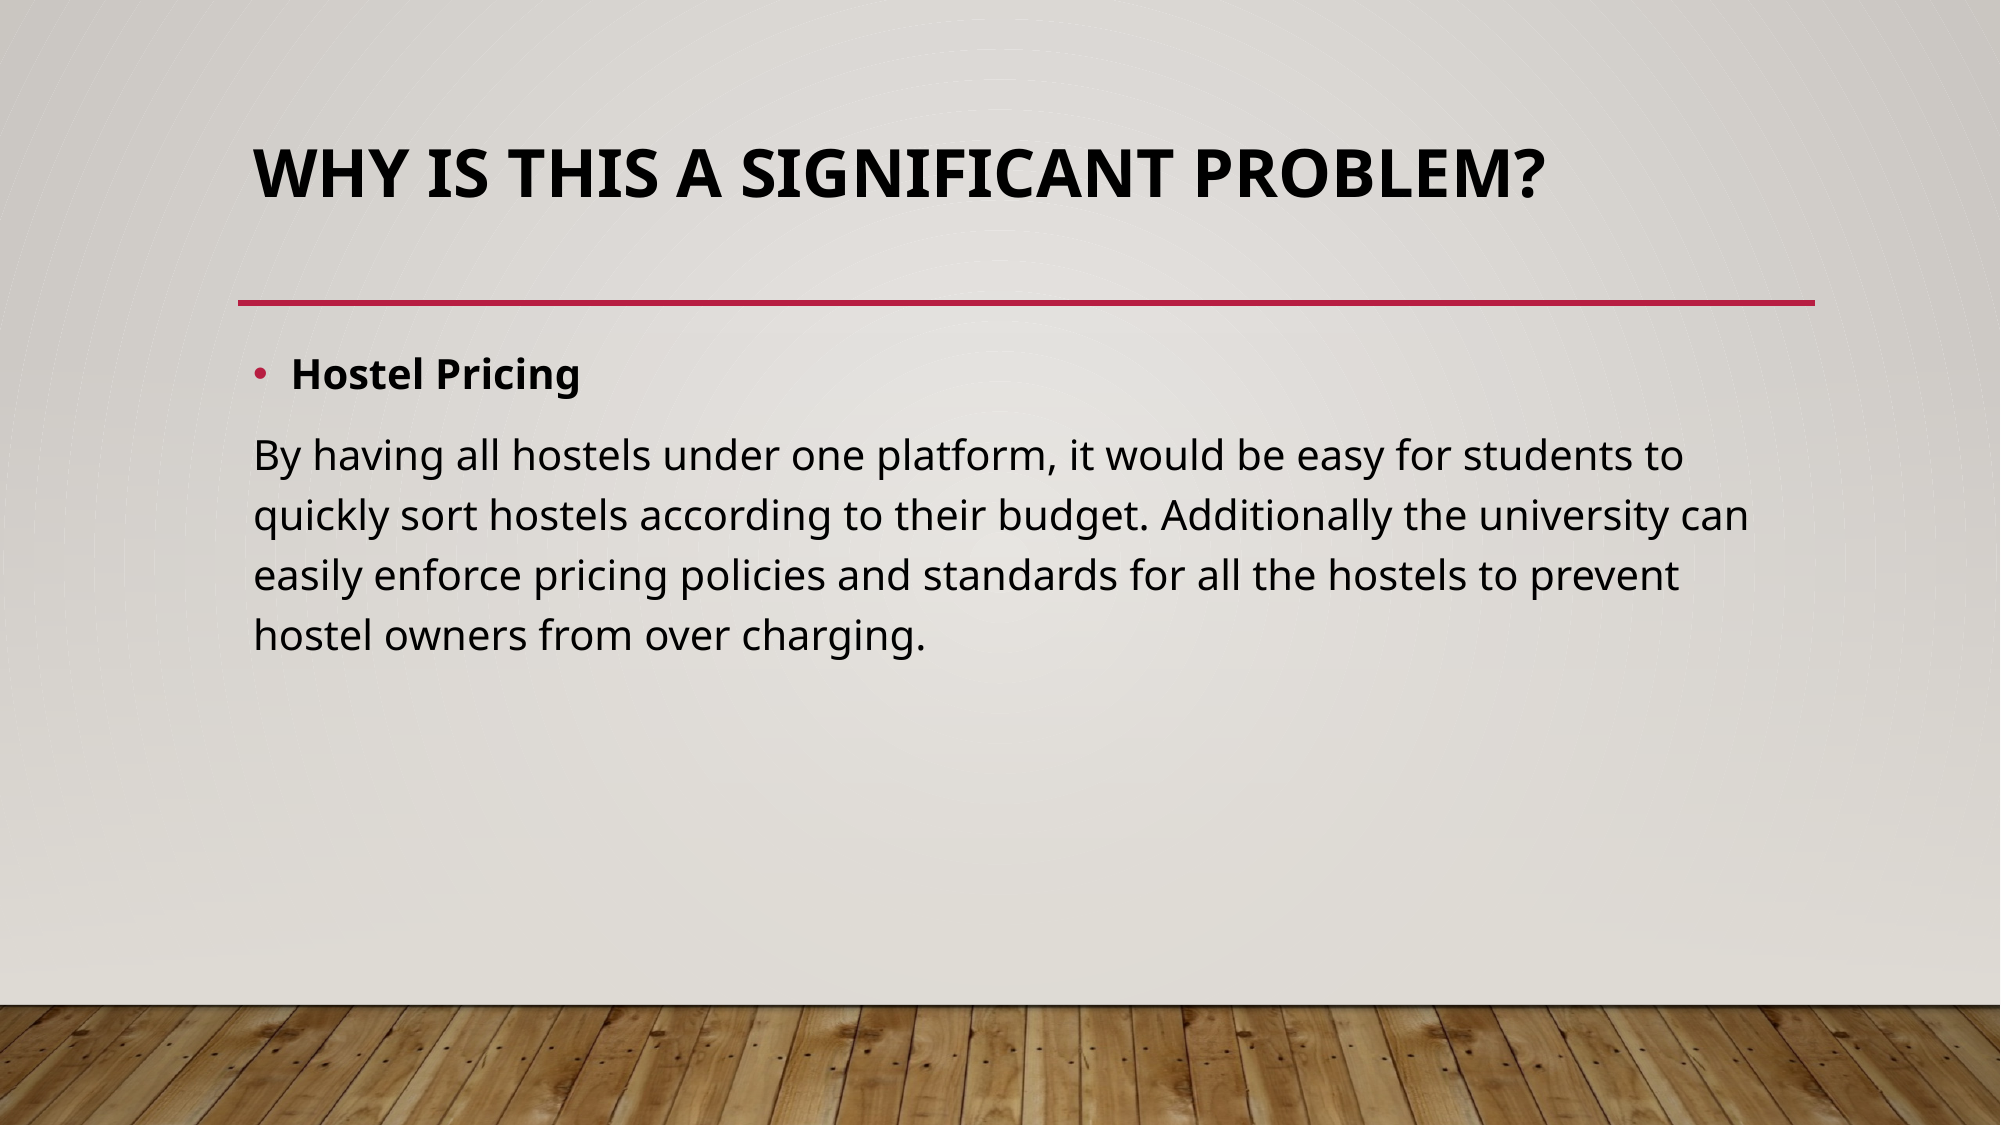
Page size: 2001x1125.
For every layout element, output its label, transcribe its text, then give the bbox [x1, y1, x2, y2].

title Why is this a significant problem? [238, 131, 1814, 305]
list Hostel Pricing By having all hostels under one platform, it would be easy for students to quickly sort hostels according to their budget. Additionally the university can easily enforce pricing policies and standards for all the hostels to prevent hostel owners from over charging. [238, 330, 1814, 897]
picture [0, 1005, 2000, 1125]
